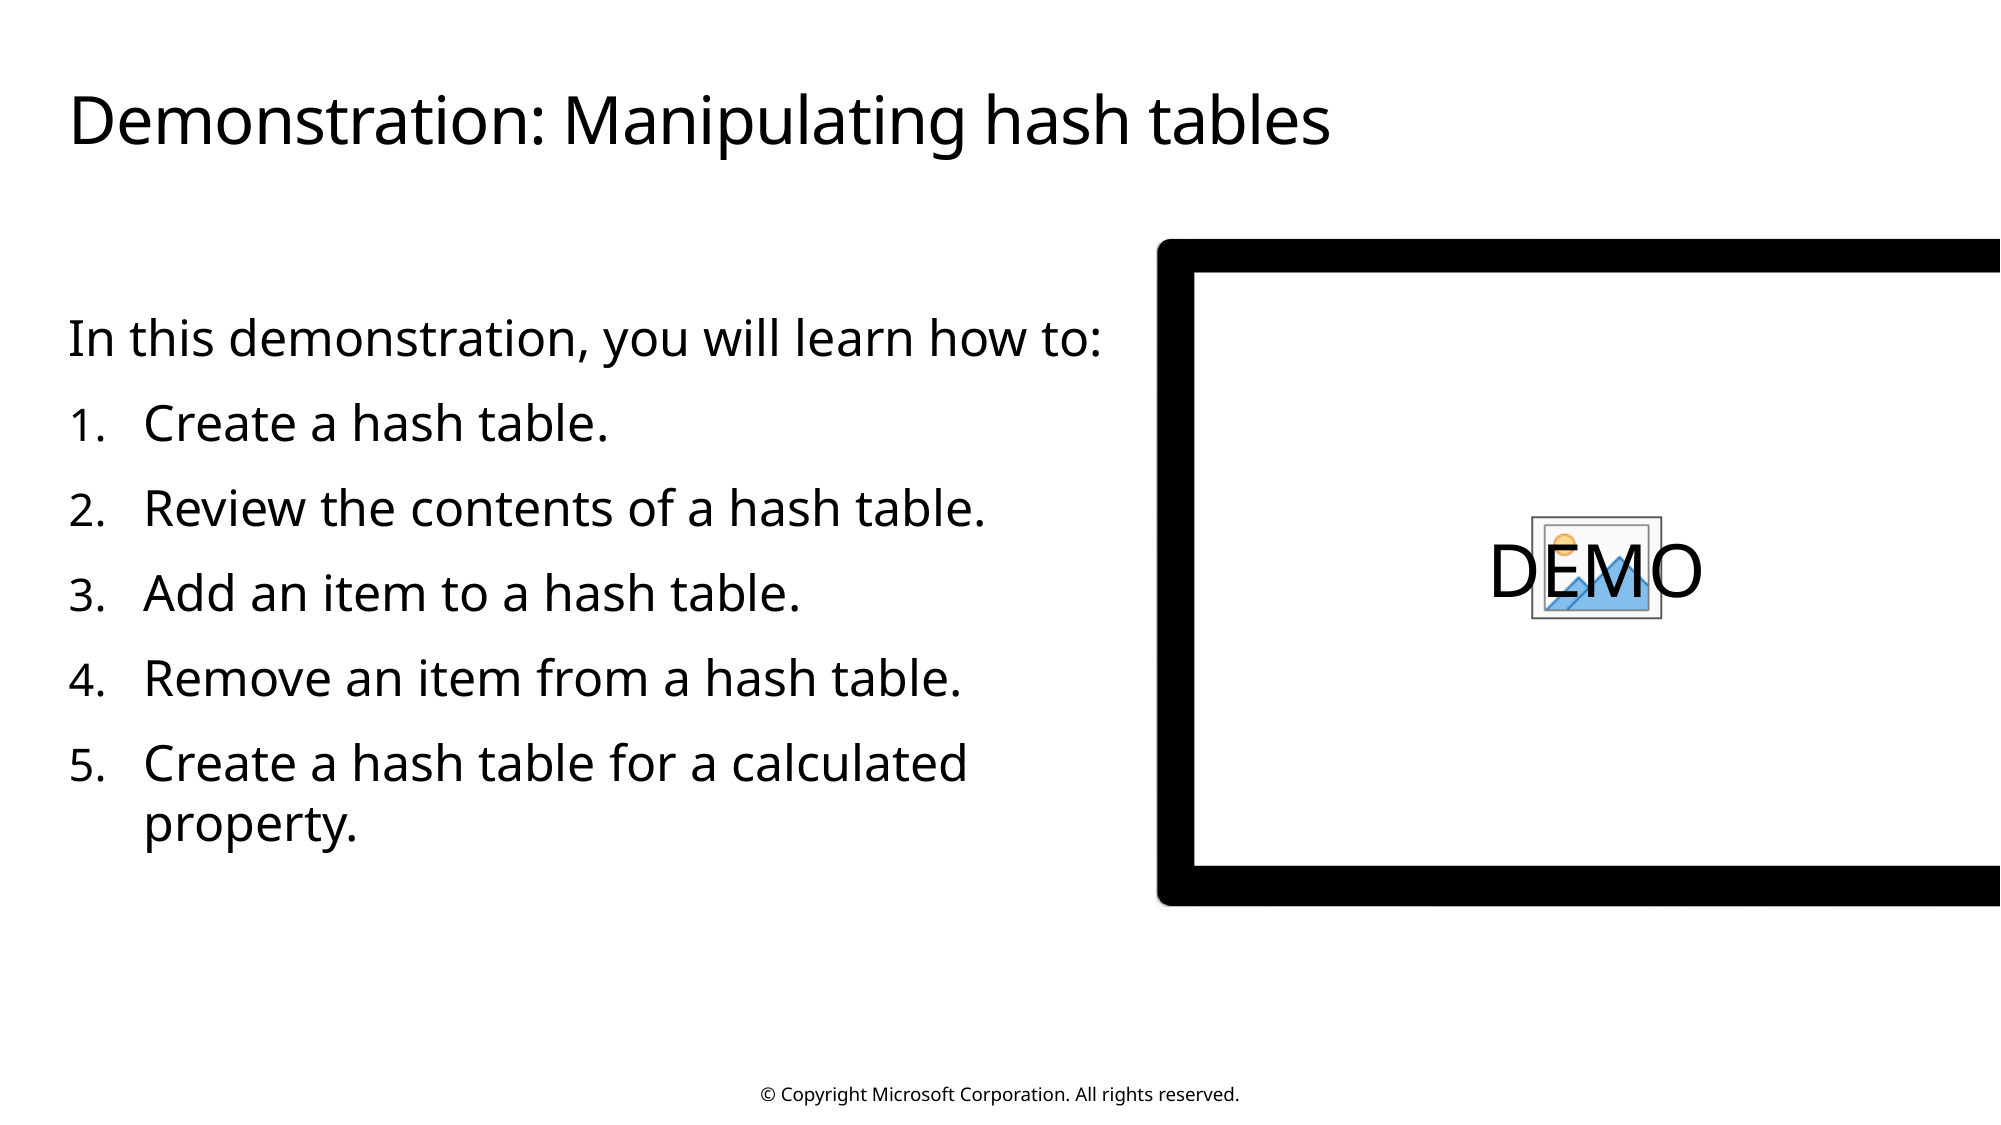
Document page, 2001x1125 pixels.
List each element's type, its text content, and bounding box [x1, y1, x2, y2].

title Demonstration: Manipulating hash tables [68, 72, 1930, 192]
picture [1156, 238, 2000, 907]
list In this demonstration, you will learn how to: Create a hash table. Review the contents of a hash table. Add an item to a hash table. Remove an item from a hash table. Create a hash table for a calculated property. [68, 298, 1121, 865]
